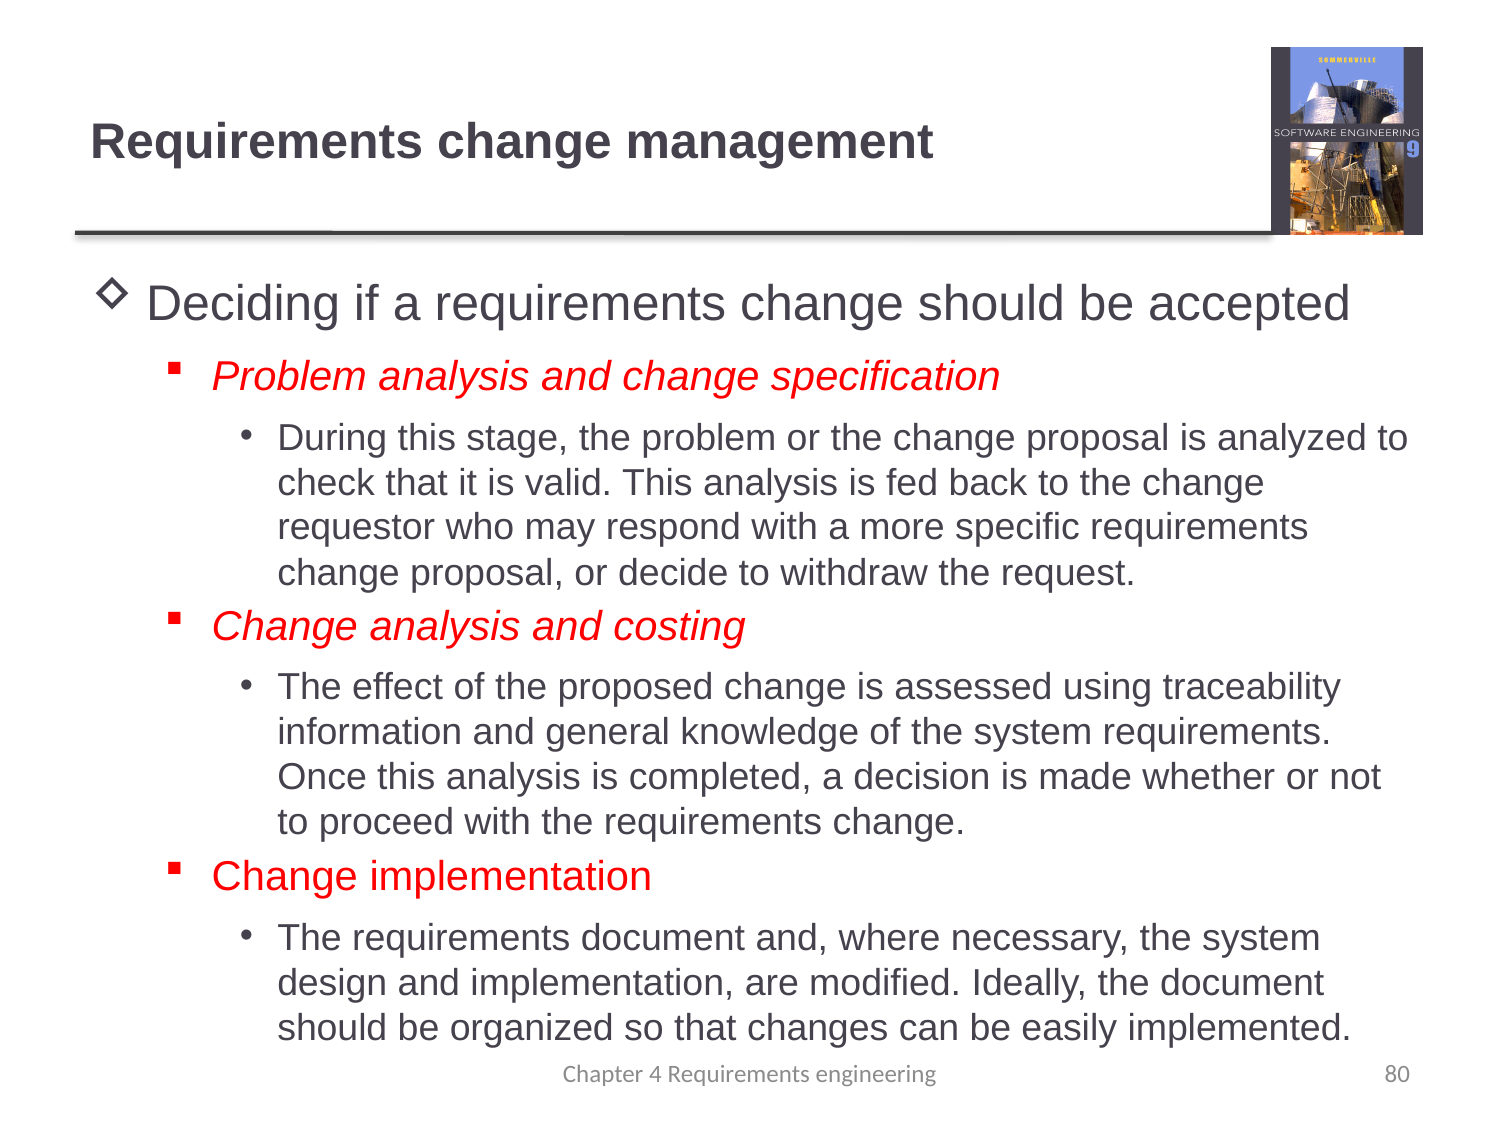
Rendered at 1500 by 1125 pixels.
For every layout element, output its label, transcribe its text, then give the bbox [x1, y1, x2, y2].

title Requirements change management [74, 44, 1272, 233]
list Deciding if a requirements change should be accepted Problem analysis and change specification During this stage, the problem or the change proposal is analyzed to check that it is valid. This analysis is fed back to the change requestor who may respond with a more specific requirements change proposal, or decide to withdraw the request. Change analysis and costing The effect of the proposed change is assessed using traceability information and general knowledge of the system requirements. Once this analysis is completed, a decision is made whether or not to proceed with the requirements change. Change implementation The requirements document and, where necessary, the system design and implementation, are modified. Ideally, the document should be organized so that changes can be easily implemented. [75, 262, 1425, 1005]
picture [1272, 47, 1423, 235]
slide_number 80 [1074, 1042, 1425, 1103]
footer Chapter 4 Requirements engineering [512, 1042, 988, 1103]
